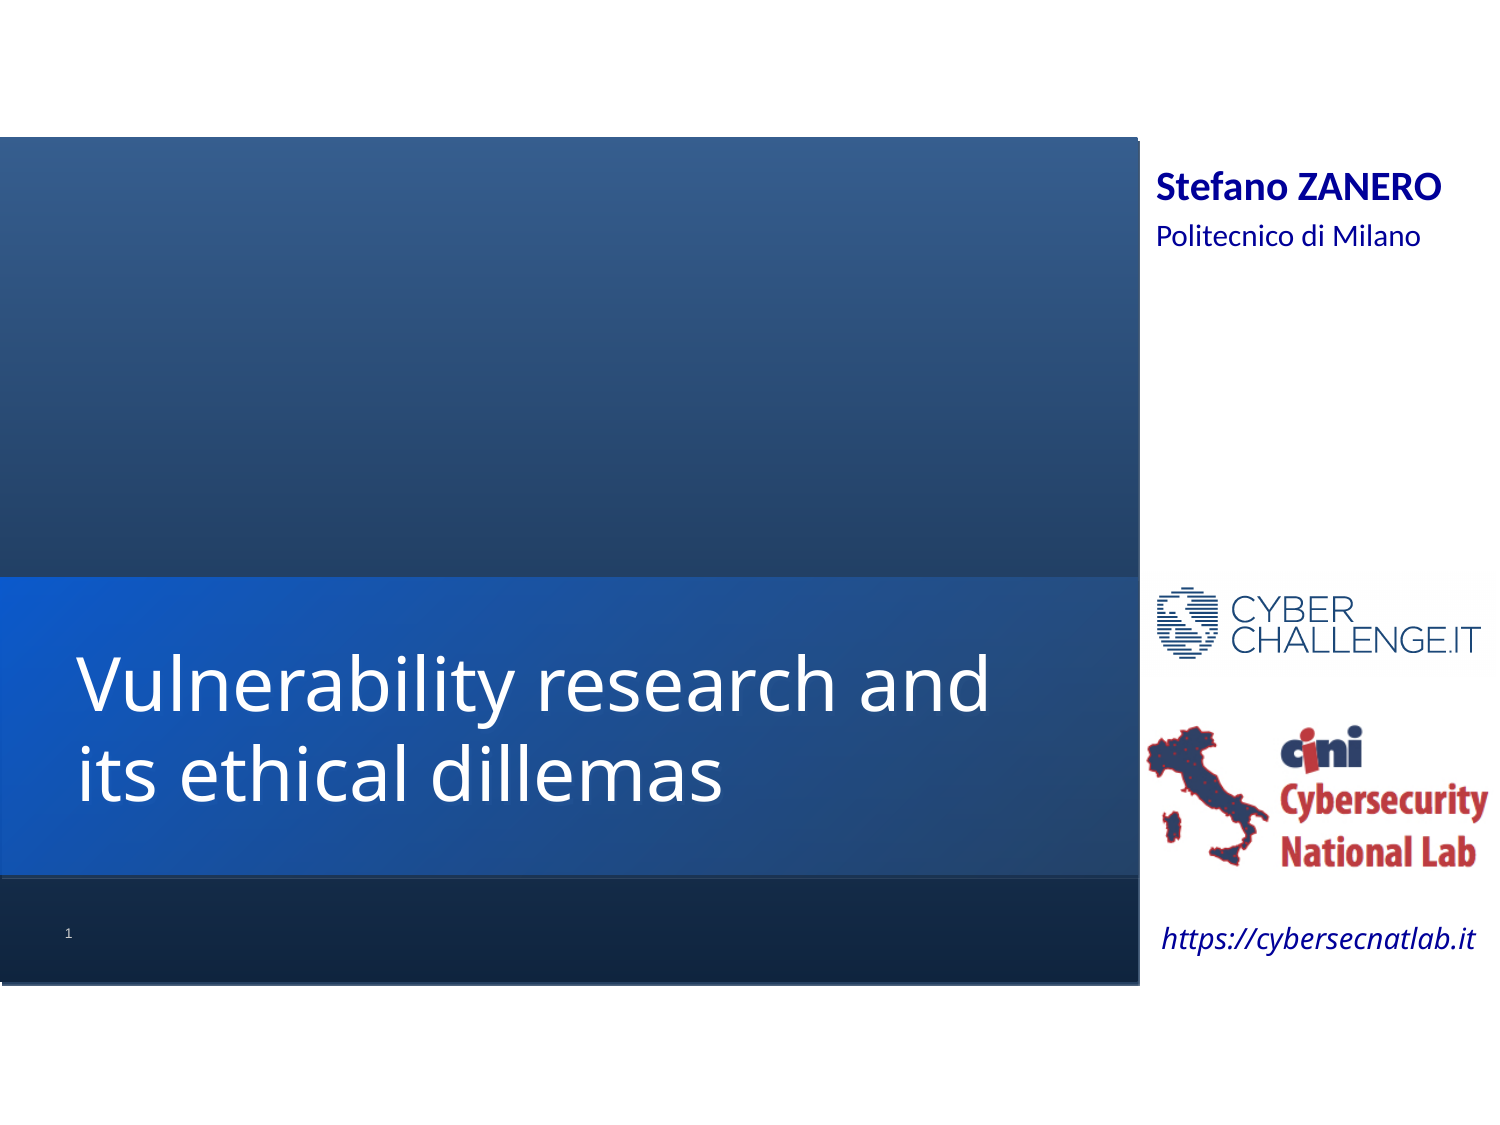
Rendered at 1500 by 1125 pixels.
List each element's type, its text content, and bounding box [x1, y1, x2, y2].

picture [1140, 571, 1496, 677]
text_box Stefano ZANERO Politecnico di Milano [1141, 151, 1500, 388]
picture [1143, 711, 1494, 876]
slide_number 1 [0, 909, 88, 957]
text_box [0, 875, 1138, 982]
text_box [0, 137, 1138, 577]
text_box https://cybersecnatlab.it [1137, 912, 1500, 963]
text_box Vulnerability research and its ethical dillemas [0, 577, 1138, 875]
